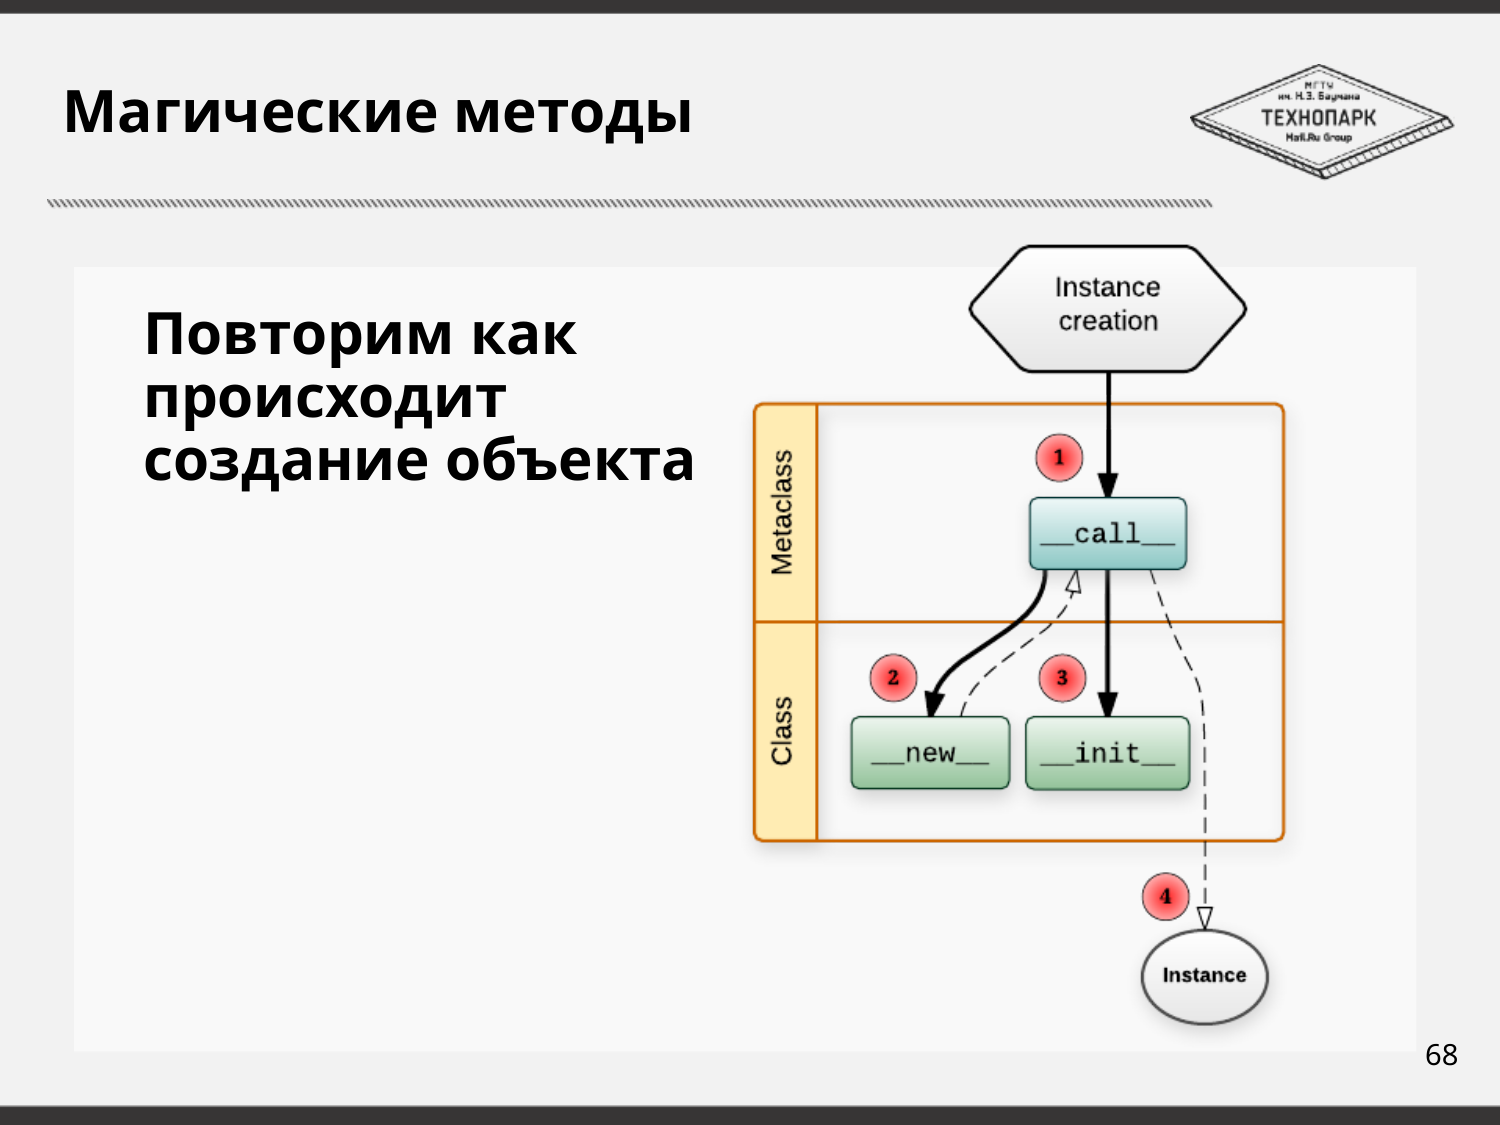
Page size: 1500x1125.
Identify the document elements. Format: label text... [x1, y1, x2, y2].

title Магические методы [47, 42, 1191, 185]
slide_number 68 [1346, 1025, 1474, 1086]
list Повторим как происходит создание объекта [128, 296, 692, 426]
picture [0, 0, 1500, 1125]
